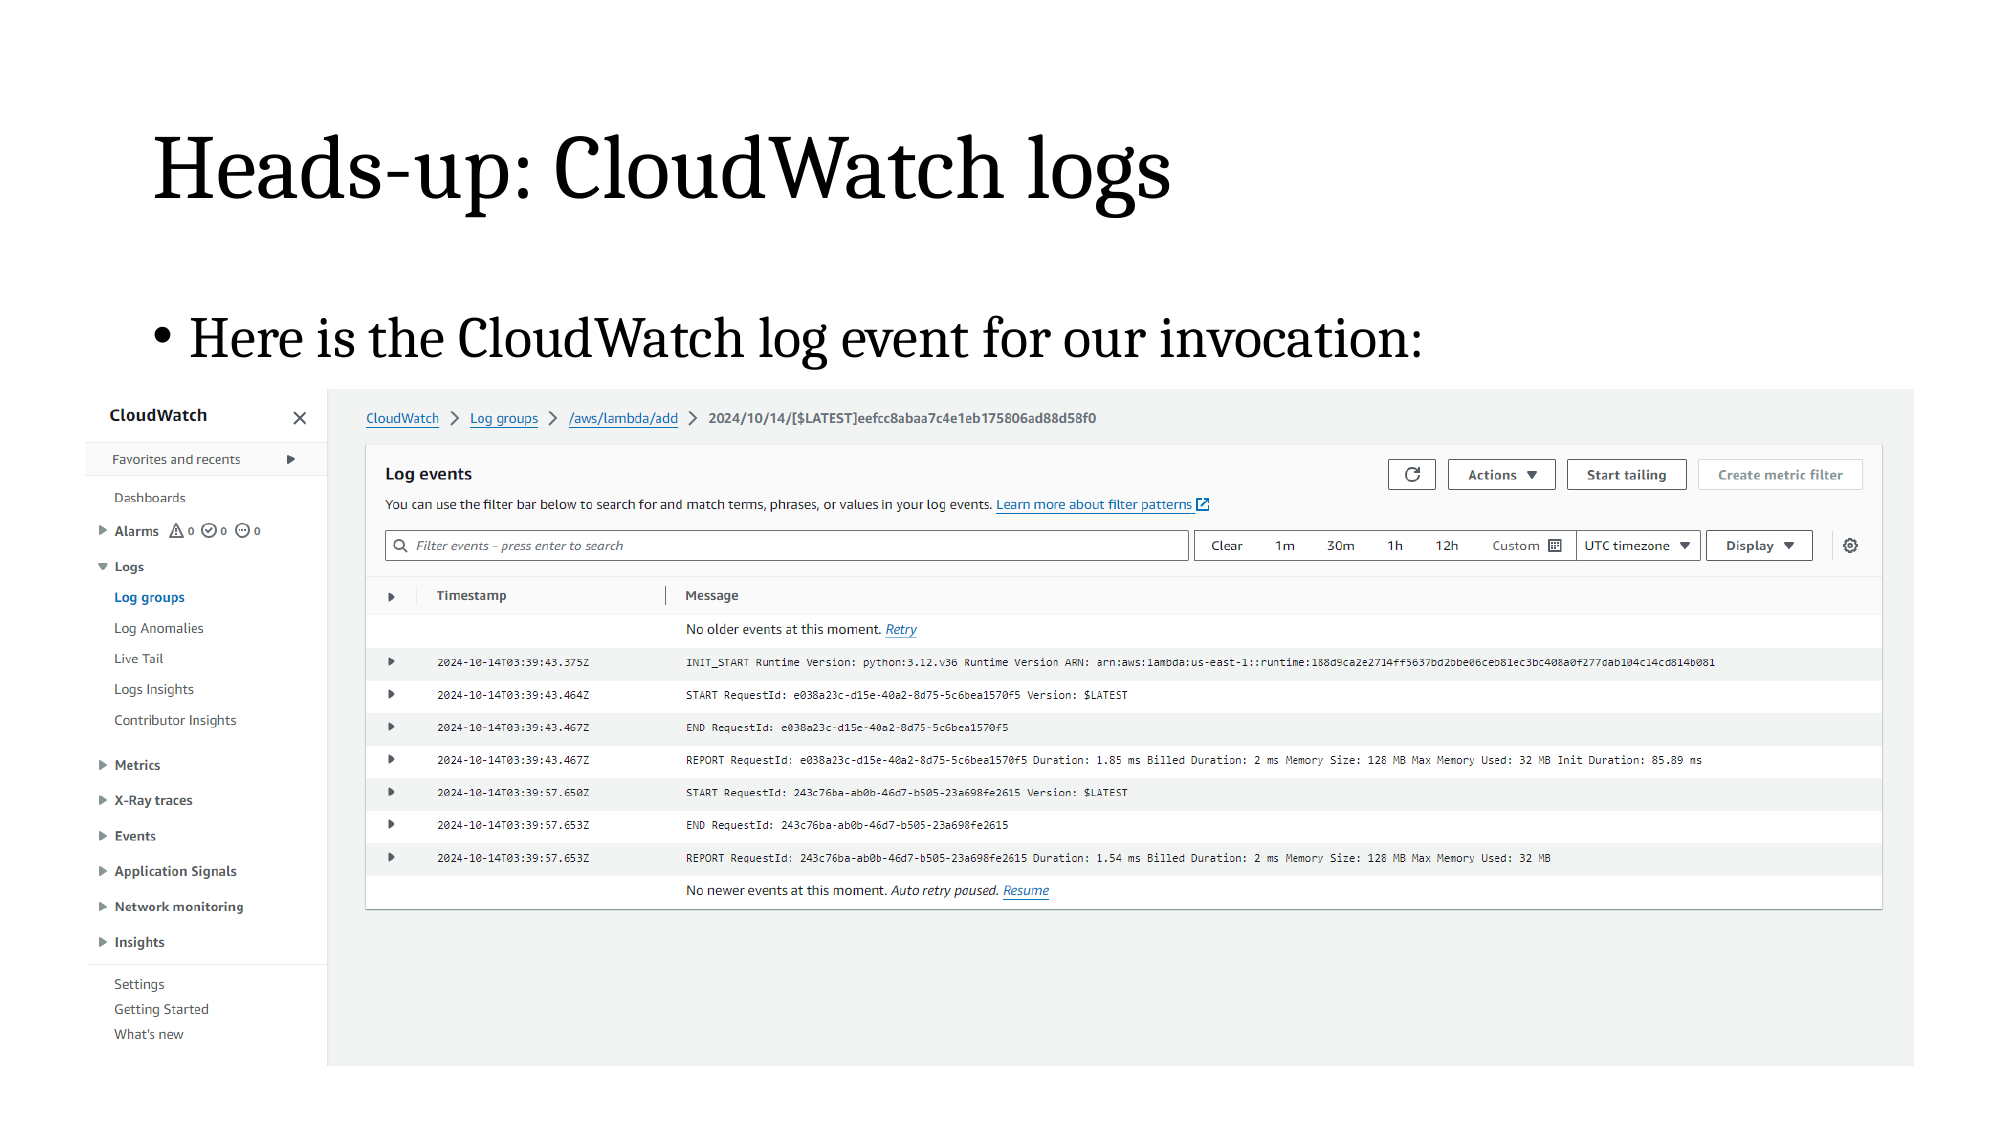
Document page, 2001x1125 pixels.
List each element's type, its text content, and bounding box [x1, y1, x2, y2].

picture [85, 389, 1914, 1066]
list Here is the CloudWatch log event for our invocation: [137, 299, 1863, 389]
title Heads-up: CloudWatch logs [137, 59, 1863, 278]
